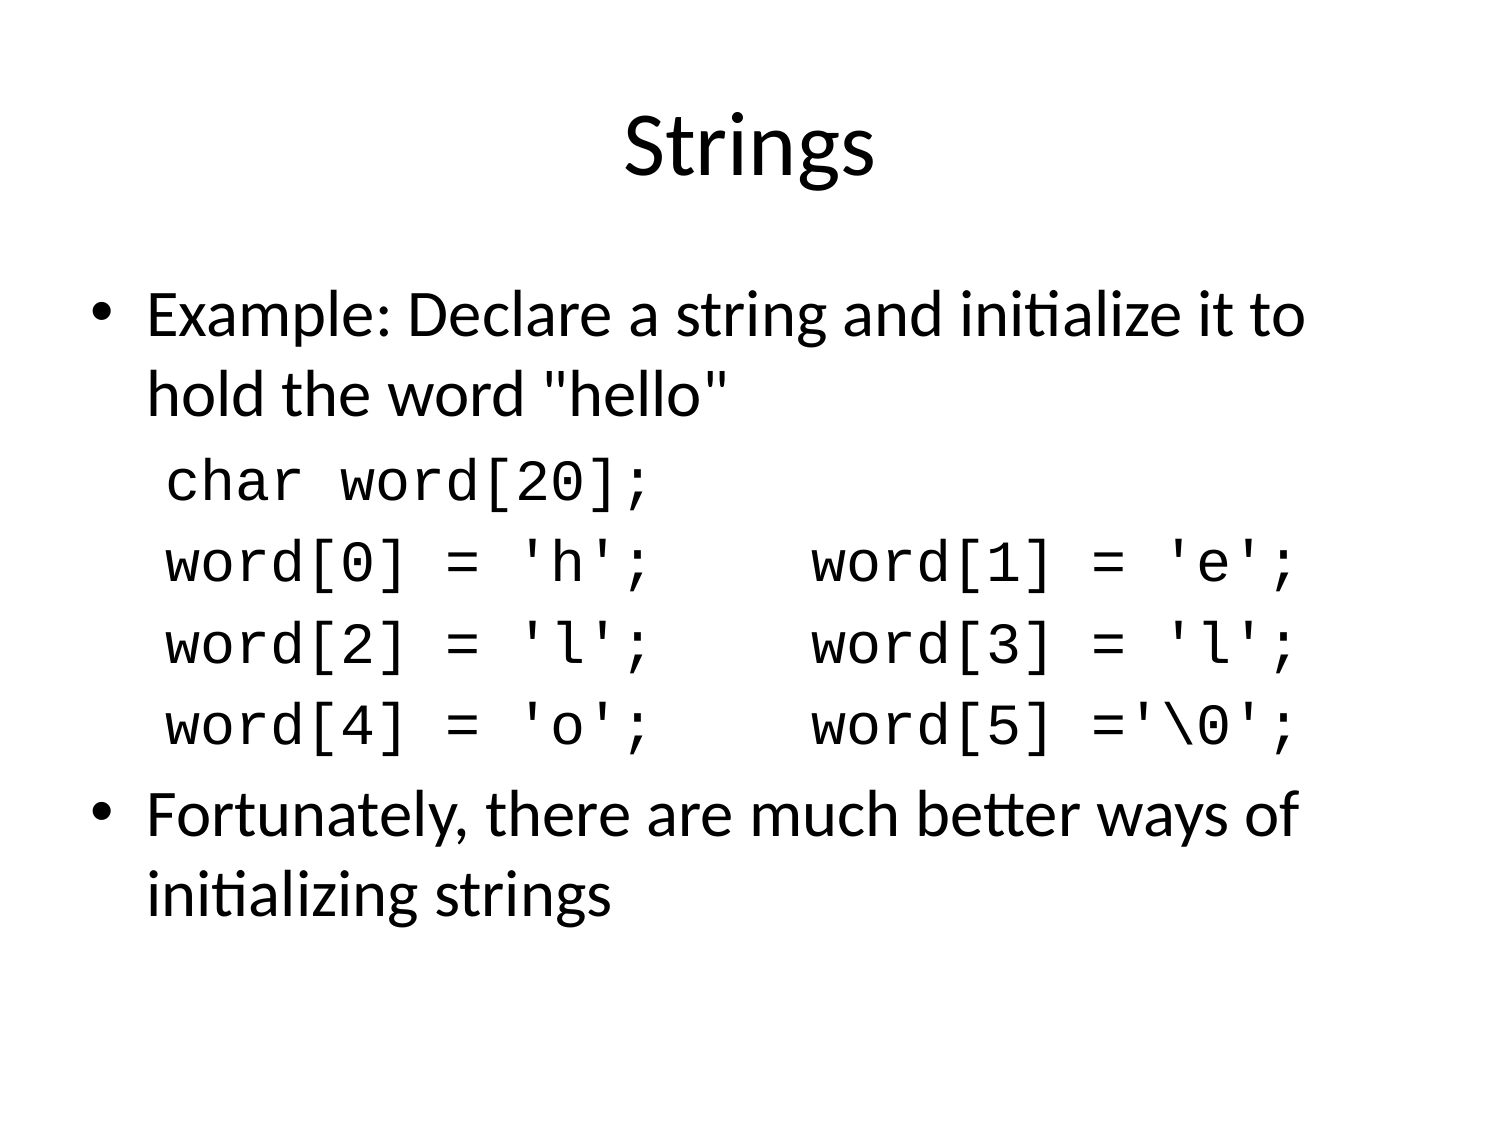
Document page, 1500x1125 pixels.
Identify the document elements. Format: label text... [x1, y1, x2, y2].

title Strings [75, 45, 1425, 233]
list Example: Declare a string and initialize it to hold the word "hello" char word[20]; word[0] = 'h'; word[1] = 'e'; word[2] = 'l'; word[3] = 'l'; word[4] = 'o'; word[5] ='\0'; Fortunately, there are much better ways of initializing strings [75, 262, 1425, 1005]
